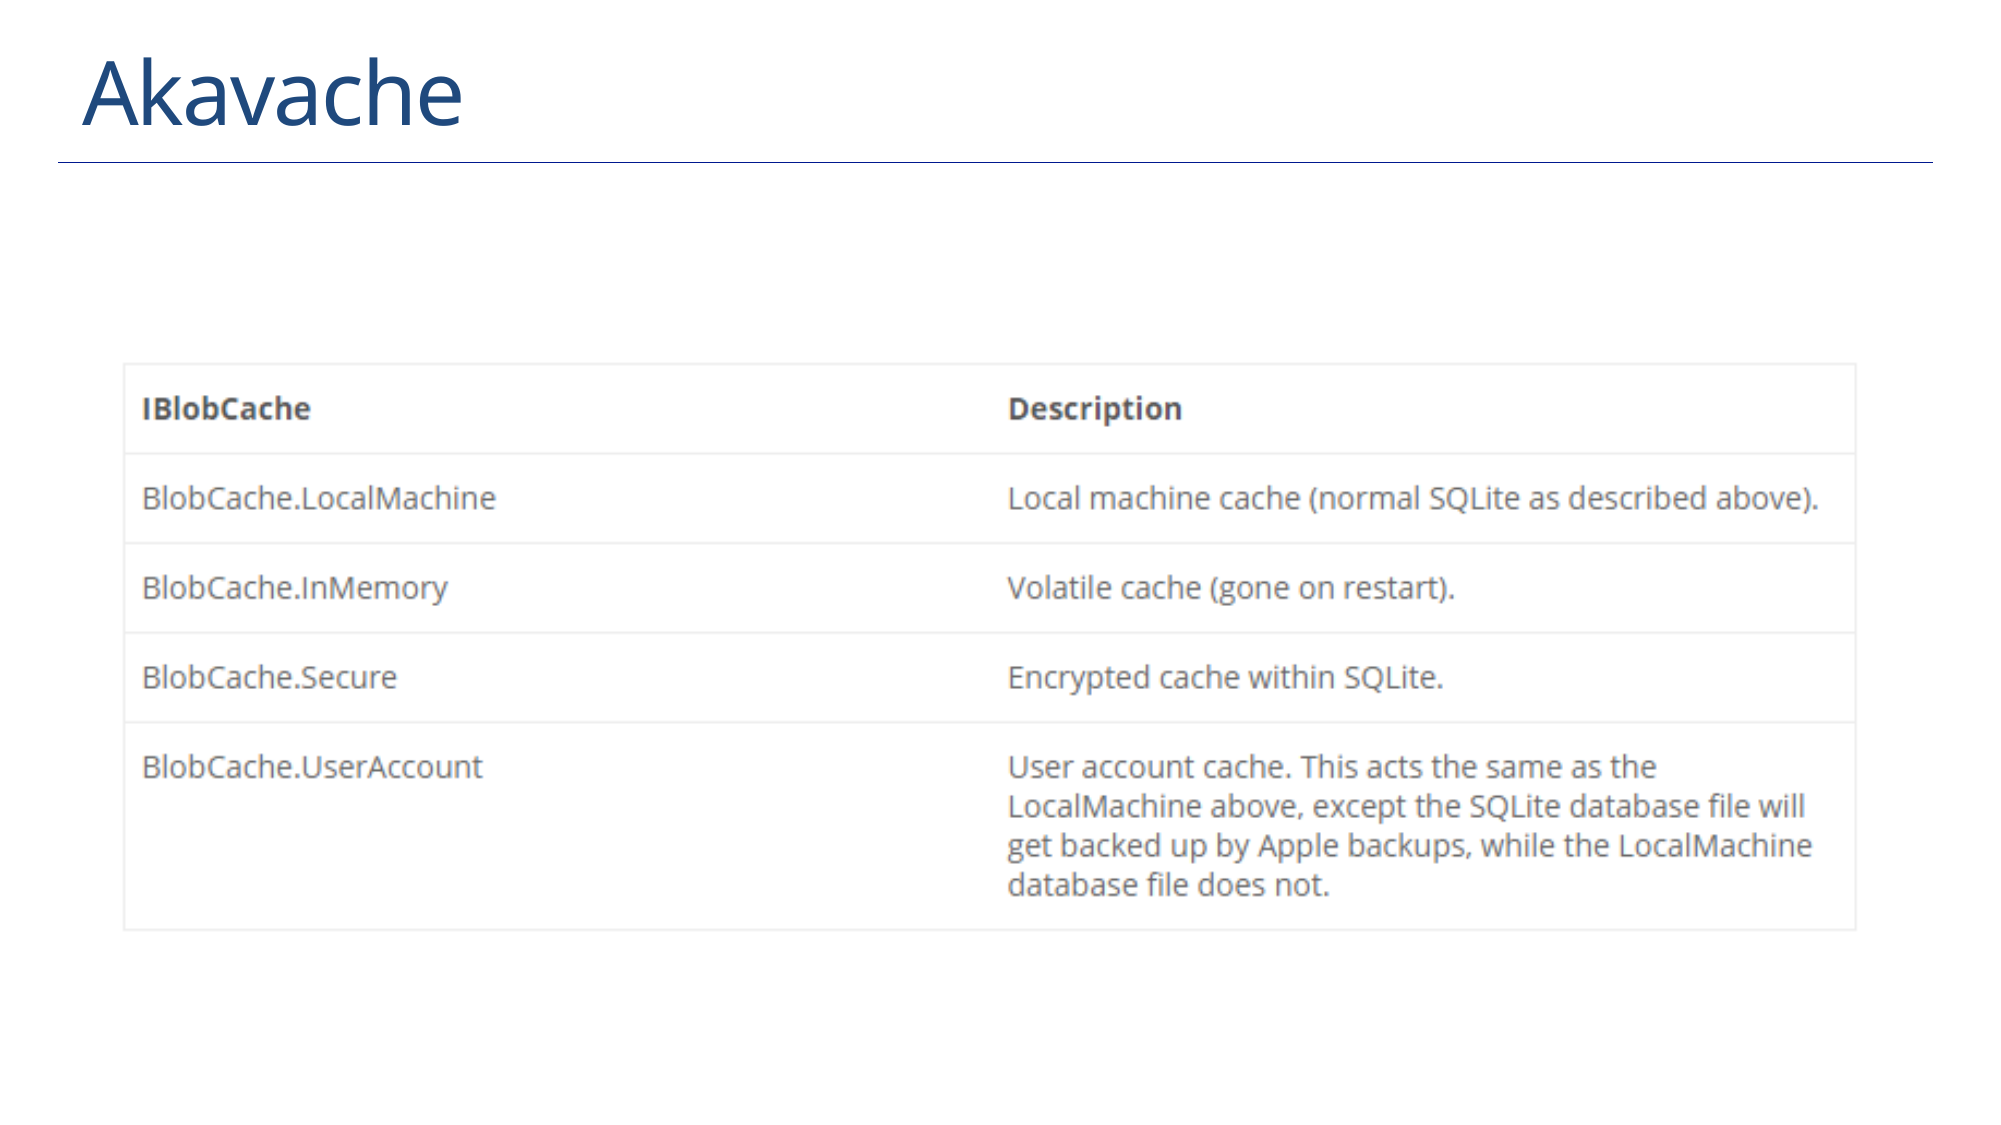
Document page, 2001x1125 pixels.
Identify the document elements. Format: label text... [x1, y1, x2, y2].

picture [104, 346, 1877, 949]
title Akavache [58, 33, 1923, 163]
